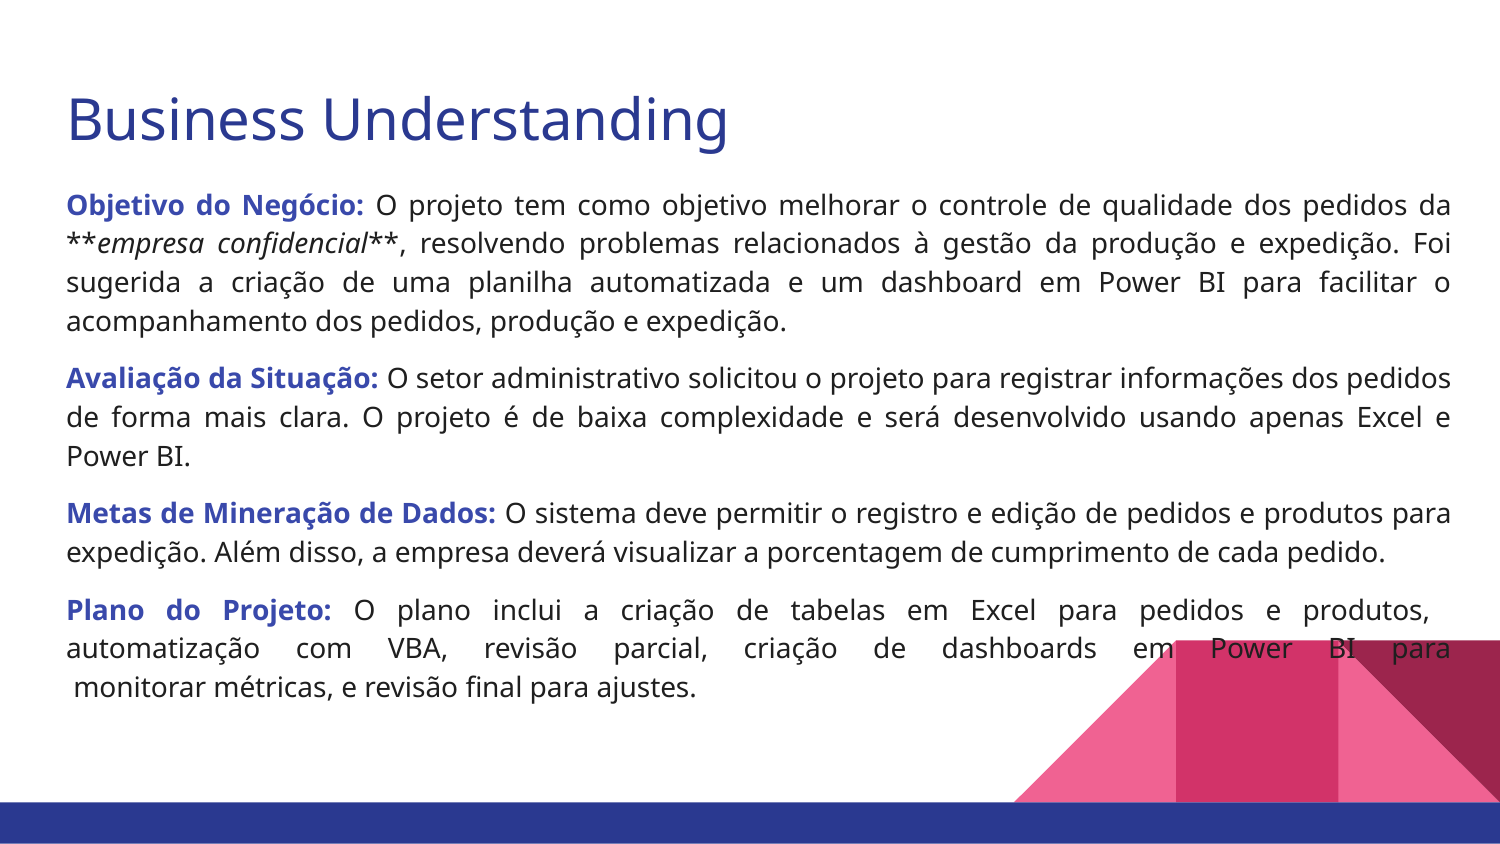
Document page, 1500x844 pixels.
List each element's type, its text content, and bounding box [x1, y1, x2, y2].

list Objetivo do Negócio: O projeto tem como objetivo melhorar o controle de qualidade dos pedidos da **empresa confidencial**, resolvendo problemas relacionados à gestão da produção e expedição. Foi sugerida a criação de uma planilha automatizada e um dashboard em Power BI para facilitar o acompanhamento dos pedidos, produção e expedição. Avaliação da Situação: O setor administrativo solicitou o projeto para registrar informações dos pedidos de forma mais clara. O projeto é de baixa complexidade e será desenvolvido usando apenas Excel e Power BI. Metas de Mineração de Dados: O sistema deve permitir o registro e edição de pedidos e produtos para expedição. Além disso, a empresa deverá visualizar a porcentagem de cumprimento de cada pedido. Plano do Projeto: O plano inclui a criação de tabelas em Excel para pedidos e produtos, automatização com VBA, revisão parcial, criação de dashboards em Power BI para monitorar métricas, e revisão final para ajustes. [51, 166, 1468, 737]
title Business Understanding [51, 67, 1449, 166]
